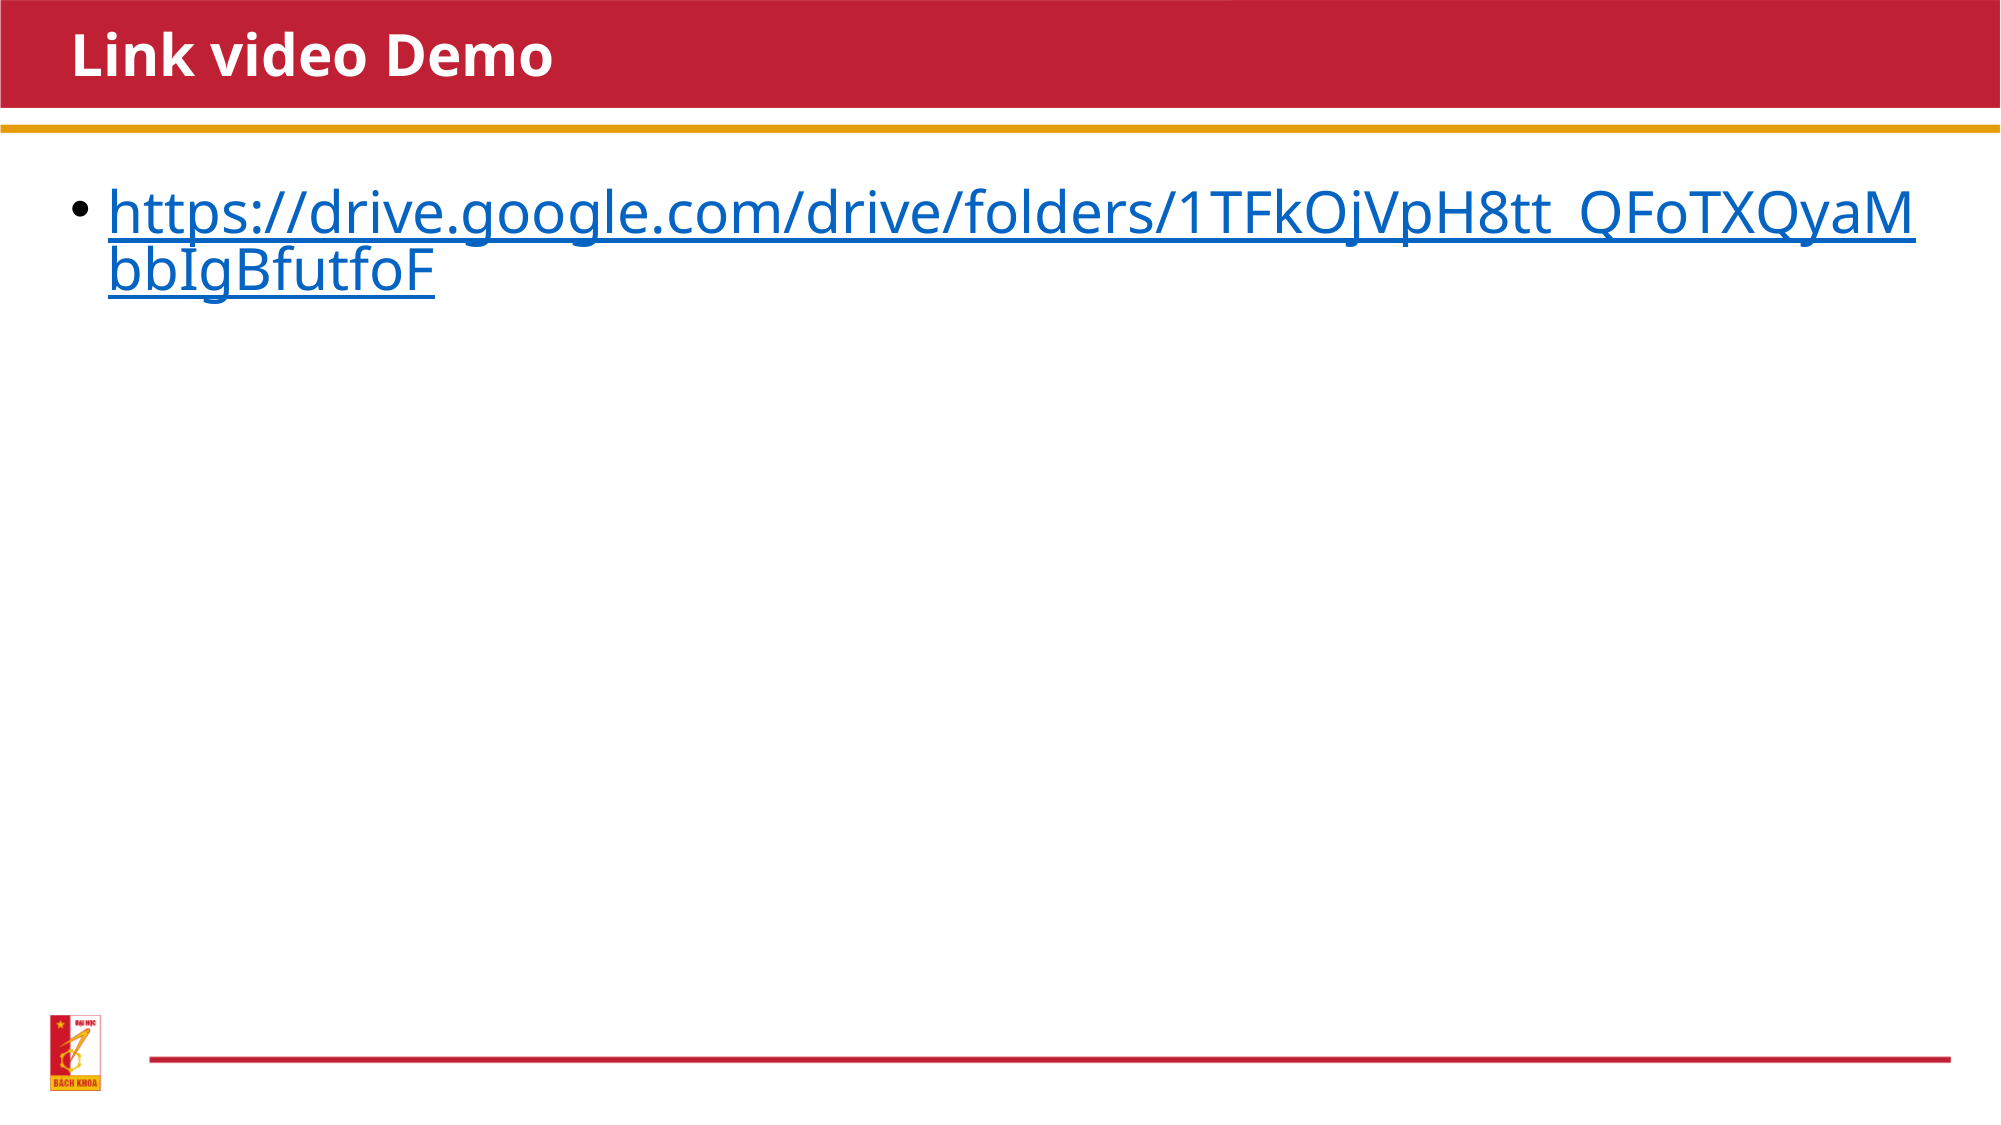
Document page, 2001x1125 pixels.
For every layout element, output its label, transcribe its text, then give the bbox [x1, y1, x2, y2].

list https://drive.google.com/drive/folders/1TFkOjVpH8tt_QFoTXQyaMbbIgBfutfoF [55, 169, 1945, 980]
picture [0, 0, 2001, 1125]
title Link video Demo [55, 18, 1945, 90]
